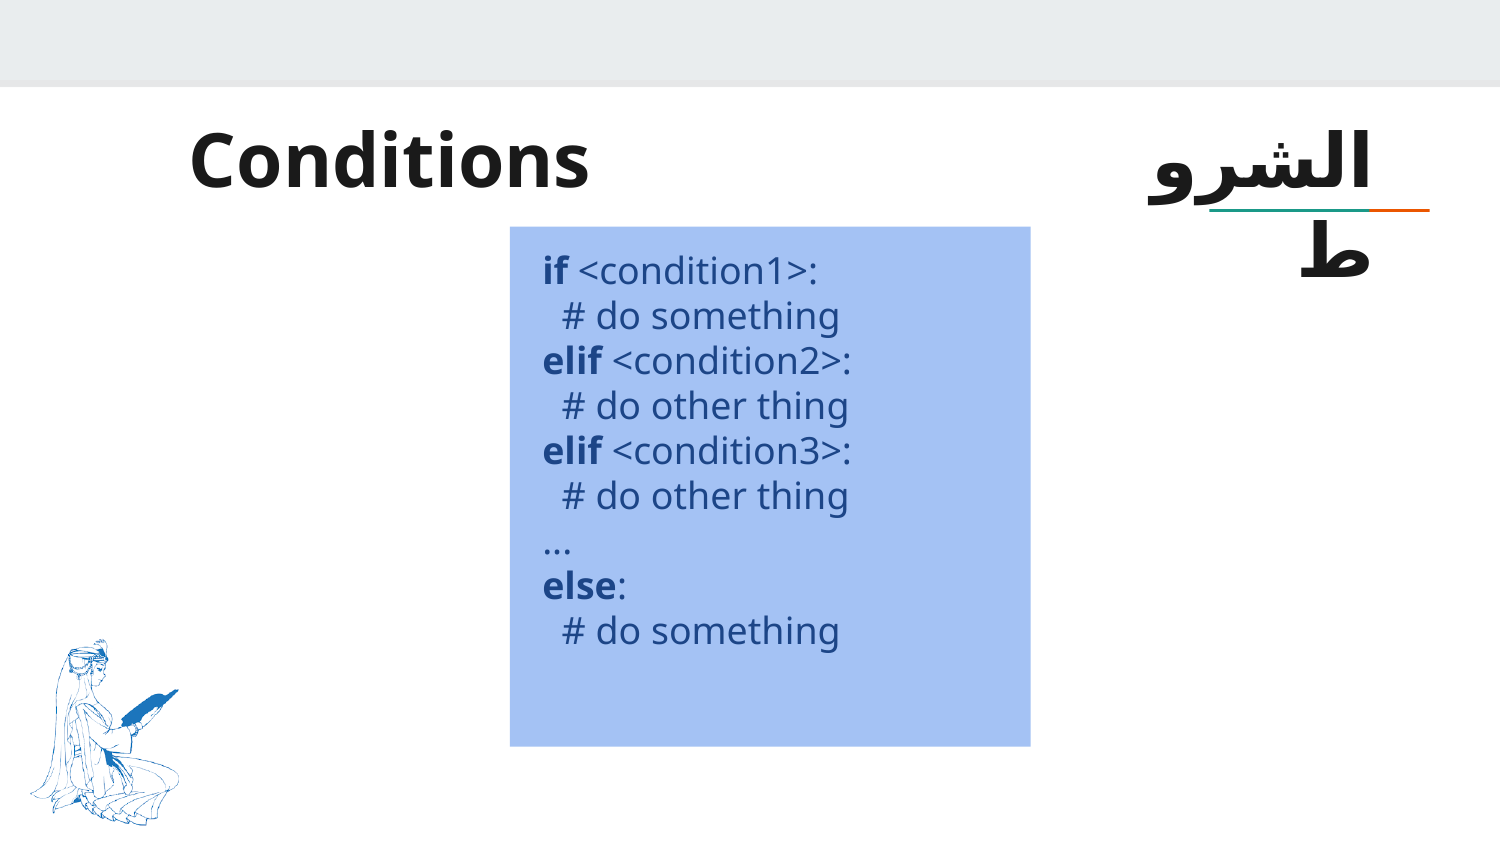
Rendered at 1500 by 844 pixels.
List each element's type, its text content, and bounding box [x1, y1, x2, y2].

title الشروط [1098, 97, 1390, 185]
title Conditions [173, 97, 608, 185]
text_box if <condition1>: # do something elif <condition2>: # do other thing elif <condition3>: # do other thing ... else: # do something [509, 226, 1031, 747]
picture [0, 80, 1500, 844]
